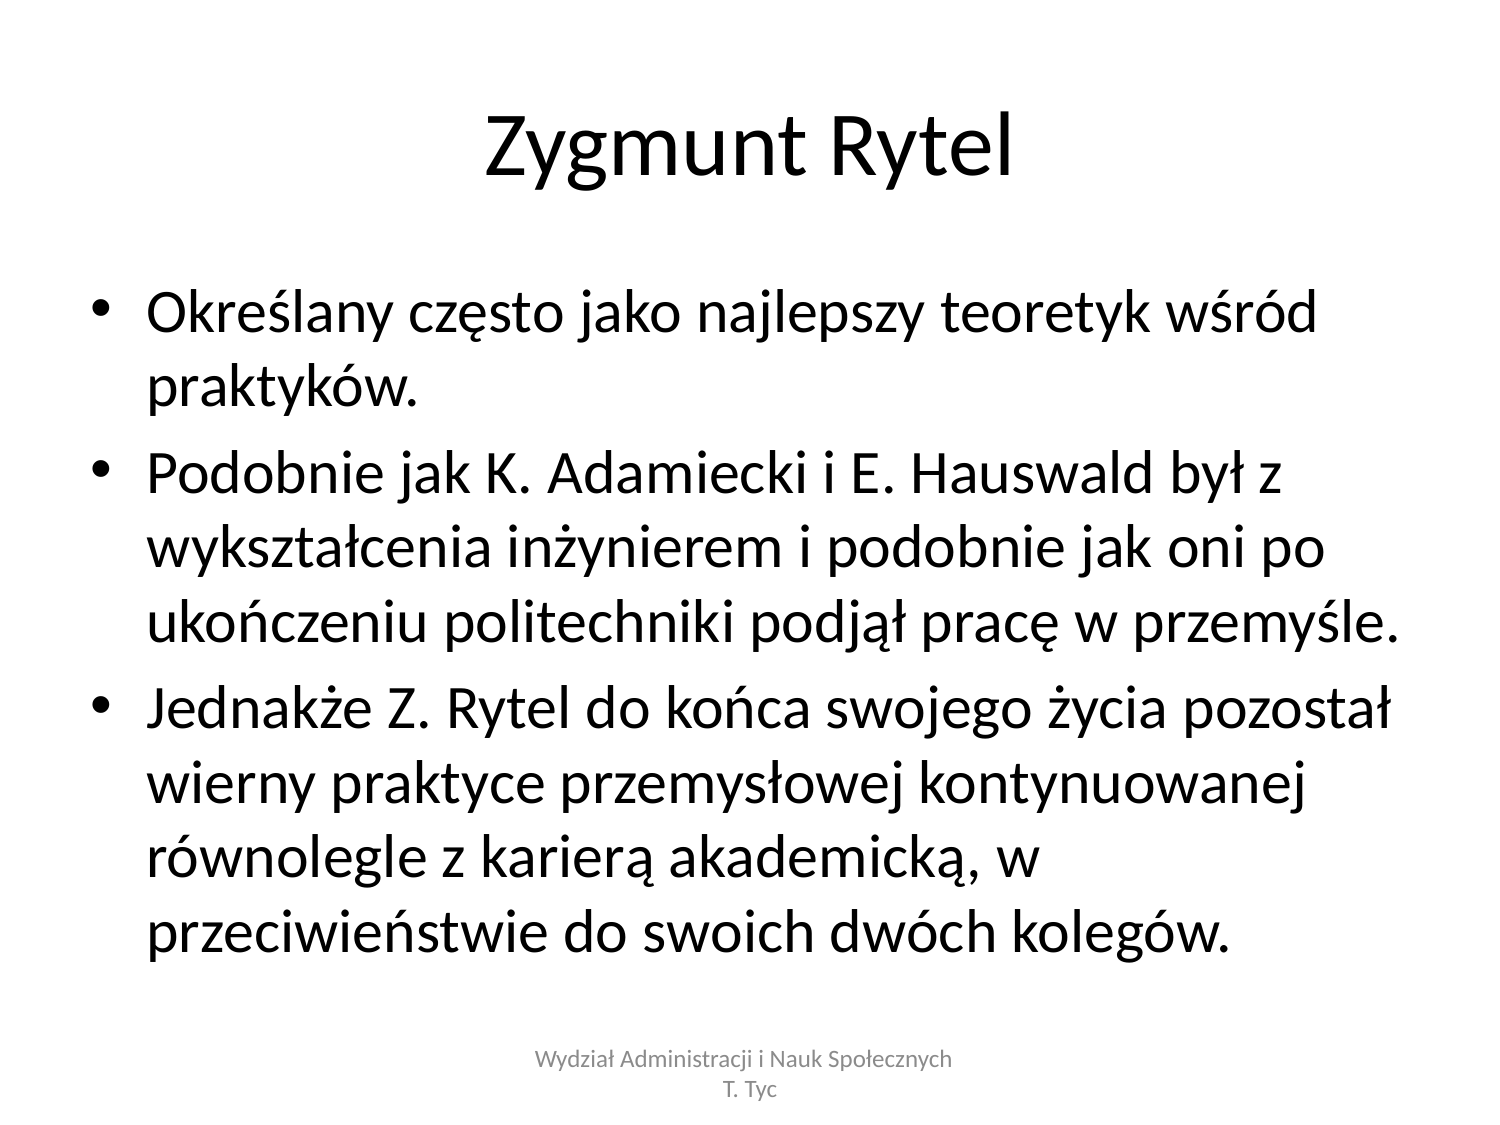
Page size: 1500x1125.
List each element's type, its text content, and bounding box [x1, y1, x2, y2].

title Zygmunt Rytel [74, 44, 1426, 233]
footer Wydział Administracji i Nauk Społecznych T. Tyc [512, 1042, 988, 1103]
list Określany często jako najlepszy teoretyk wśród praktyków. Podobnie jak K. Adamiecki i E. Hauswald był z wykształcenia inżynierem i podobnie jak oni po ukończeniu politechniki podjął pracę w przemyśle. Jednakże Z. Rytel do końca swojego życia pozostał wierny praktyce przemysłowej kontynuowanej równolegle z karierą akademicką, w przeciwieństwie do swoich dwóch kolegów. [74, 262, 1426, 1006]
